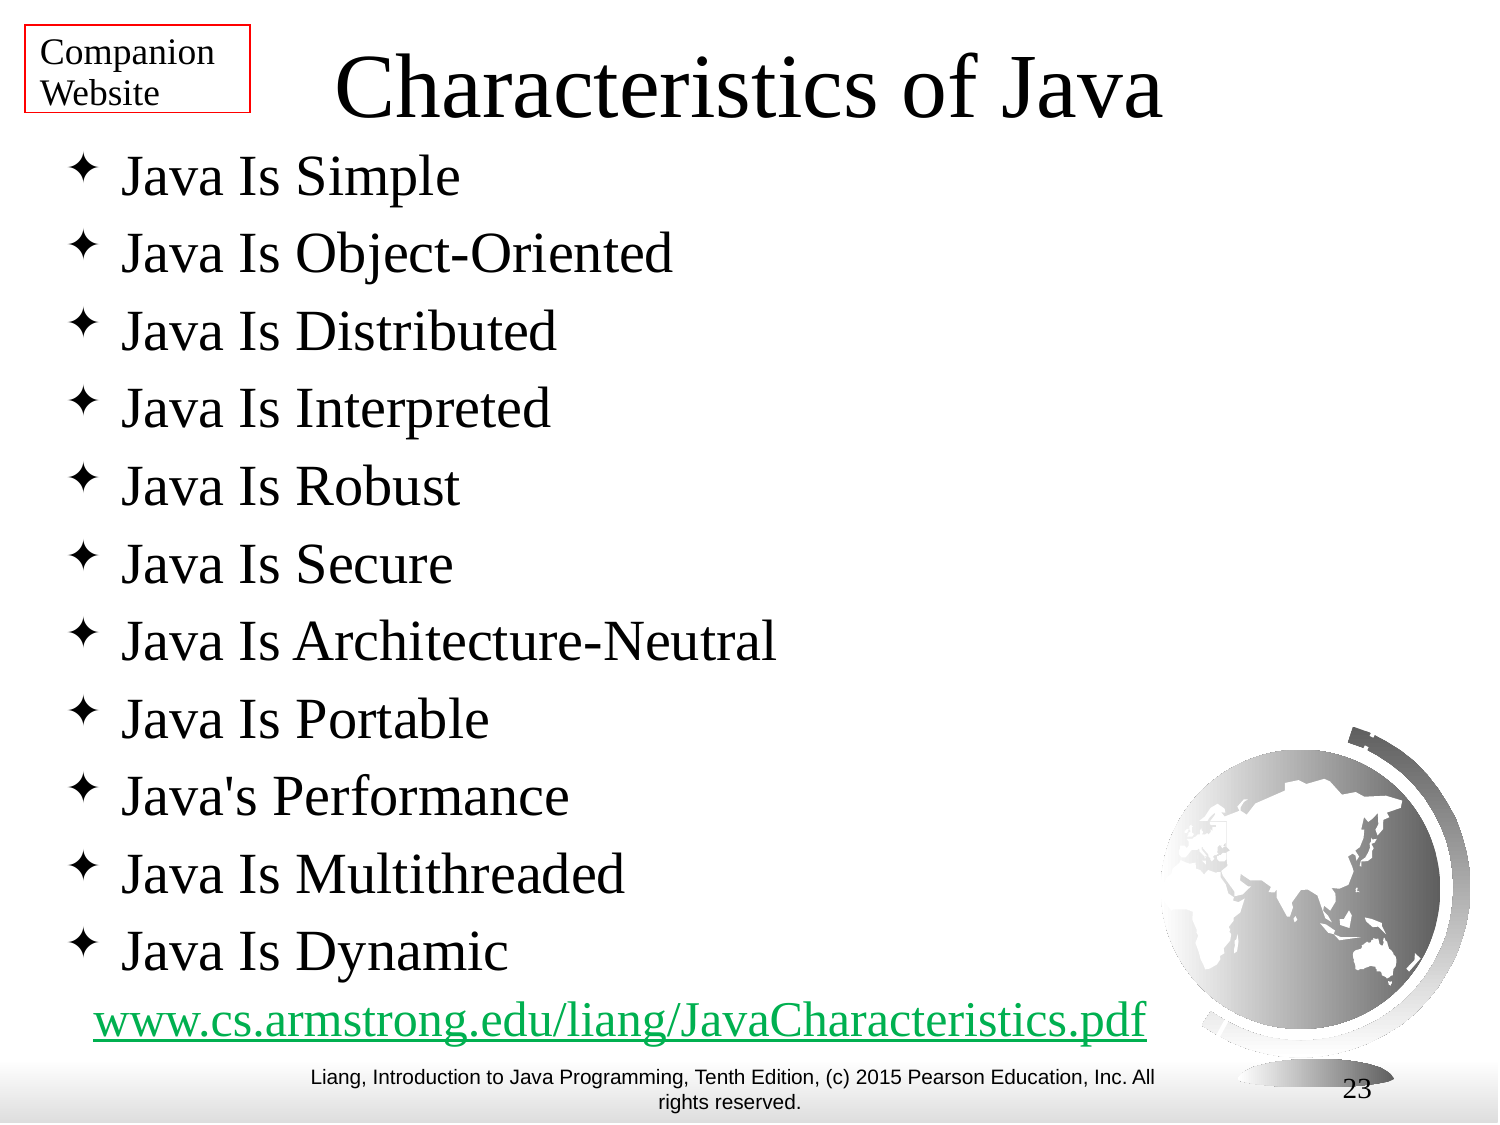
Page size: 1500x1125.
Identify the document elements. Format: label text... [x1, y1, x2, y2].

text_box www.cs.armstrong.edu/liang/JavaCharacteristics.pdf [75, 974, 1375, 1050]
text_box Java Is Simple Java Is Object-Oriented Java Is Distributed Java Is Interpreted Java Is Robust Java Is Secure Java Is Architecture-Neutral Java Is Portable Java's Performance Java Is Multithreaded Java Is Dynamic [49, 137, 1463, 1000]
text_box 23 [1074, 1049, 1388, 1125]
text_box Characteristics of Java [112, 37, 1388, 125]
text_box Companion Website [24, 24, 250, 113]
